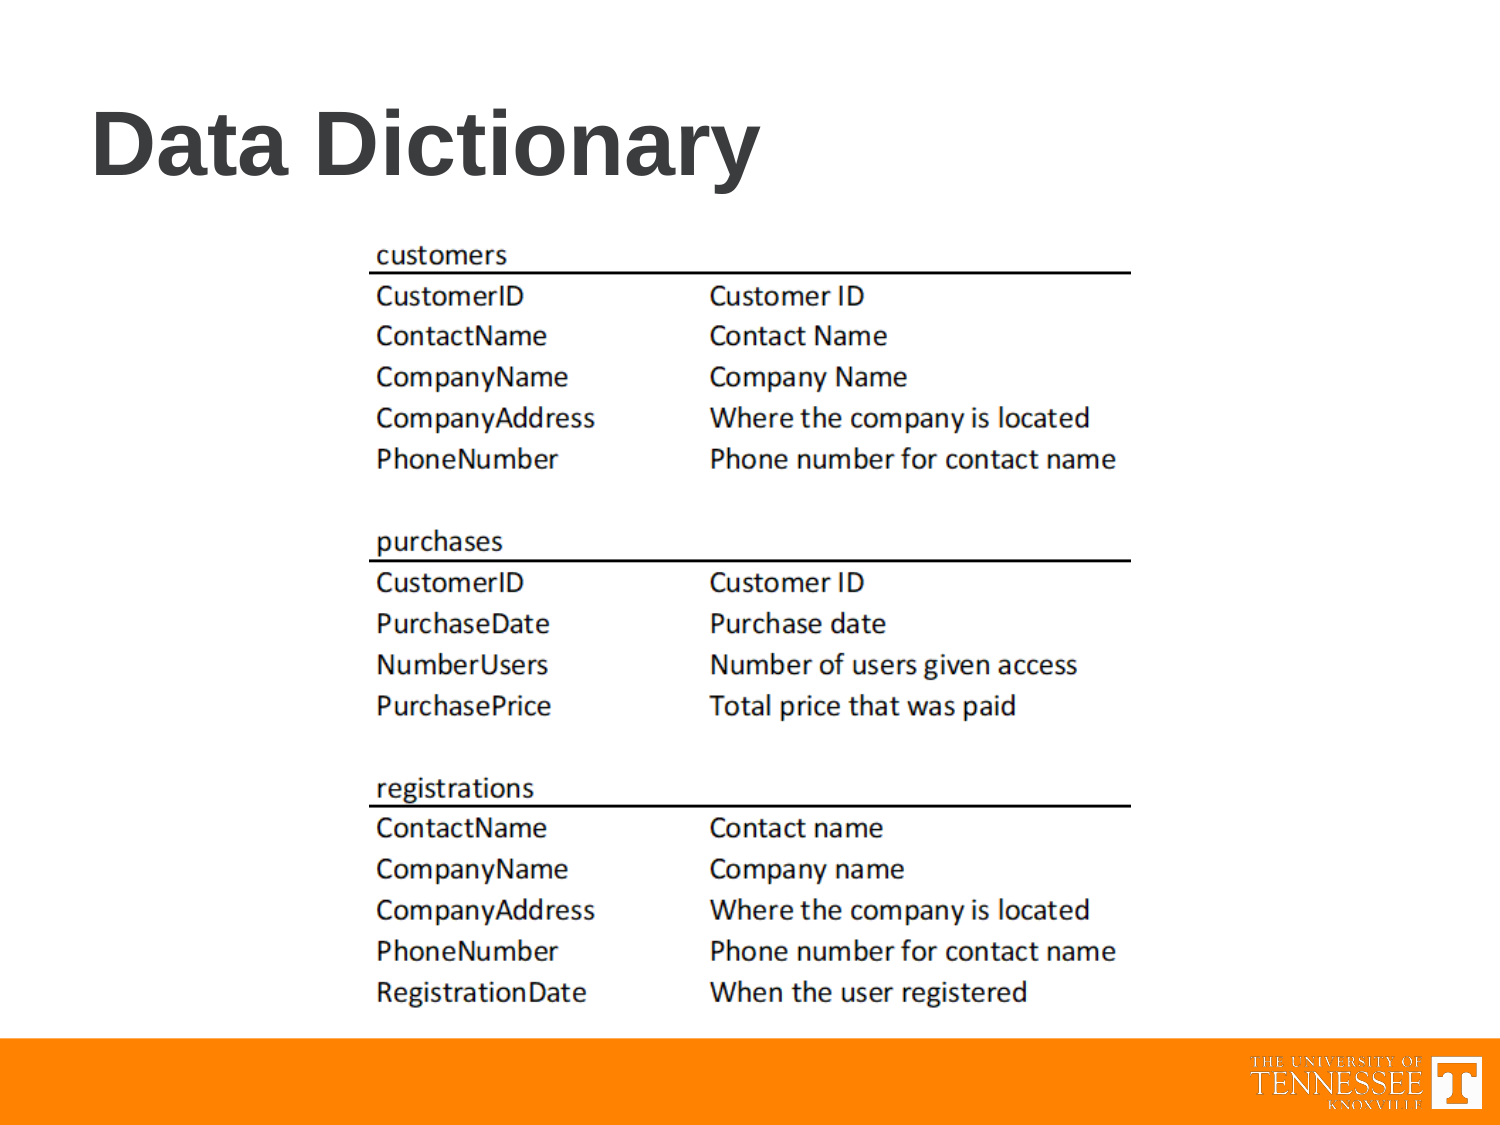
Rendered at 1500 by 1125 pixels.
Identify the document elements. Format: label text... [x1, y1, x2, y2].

title Data Dictionary [75, 45, 1425, 233]
picture [1250, 1056, 1482, 1109]
picture [369, 232, 1131, 1012]
